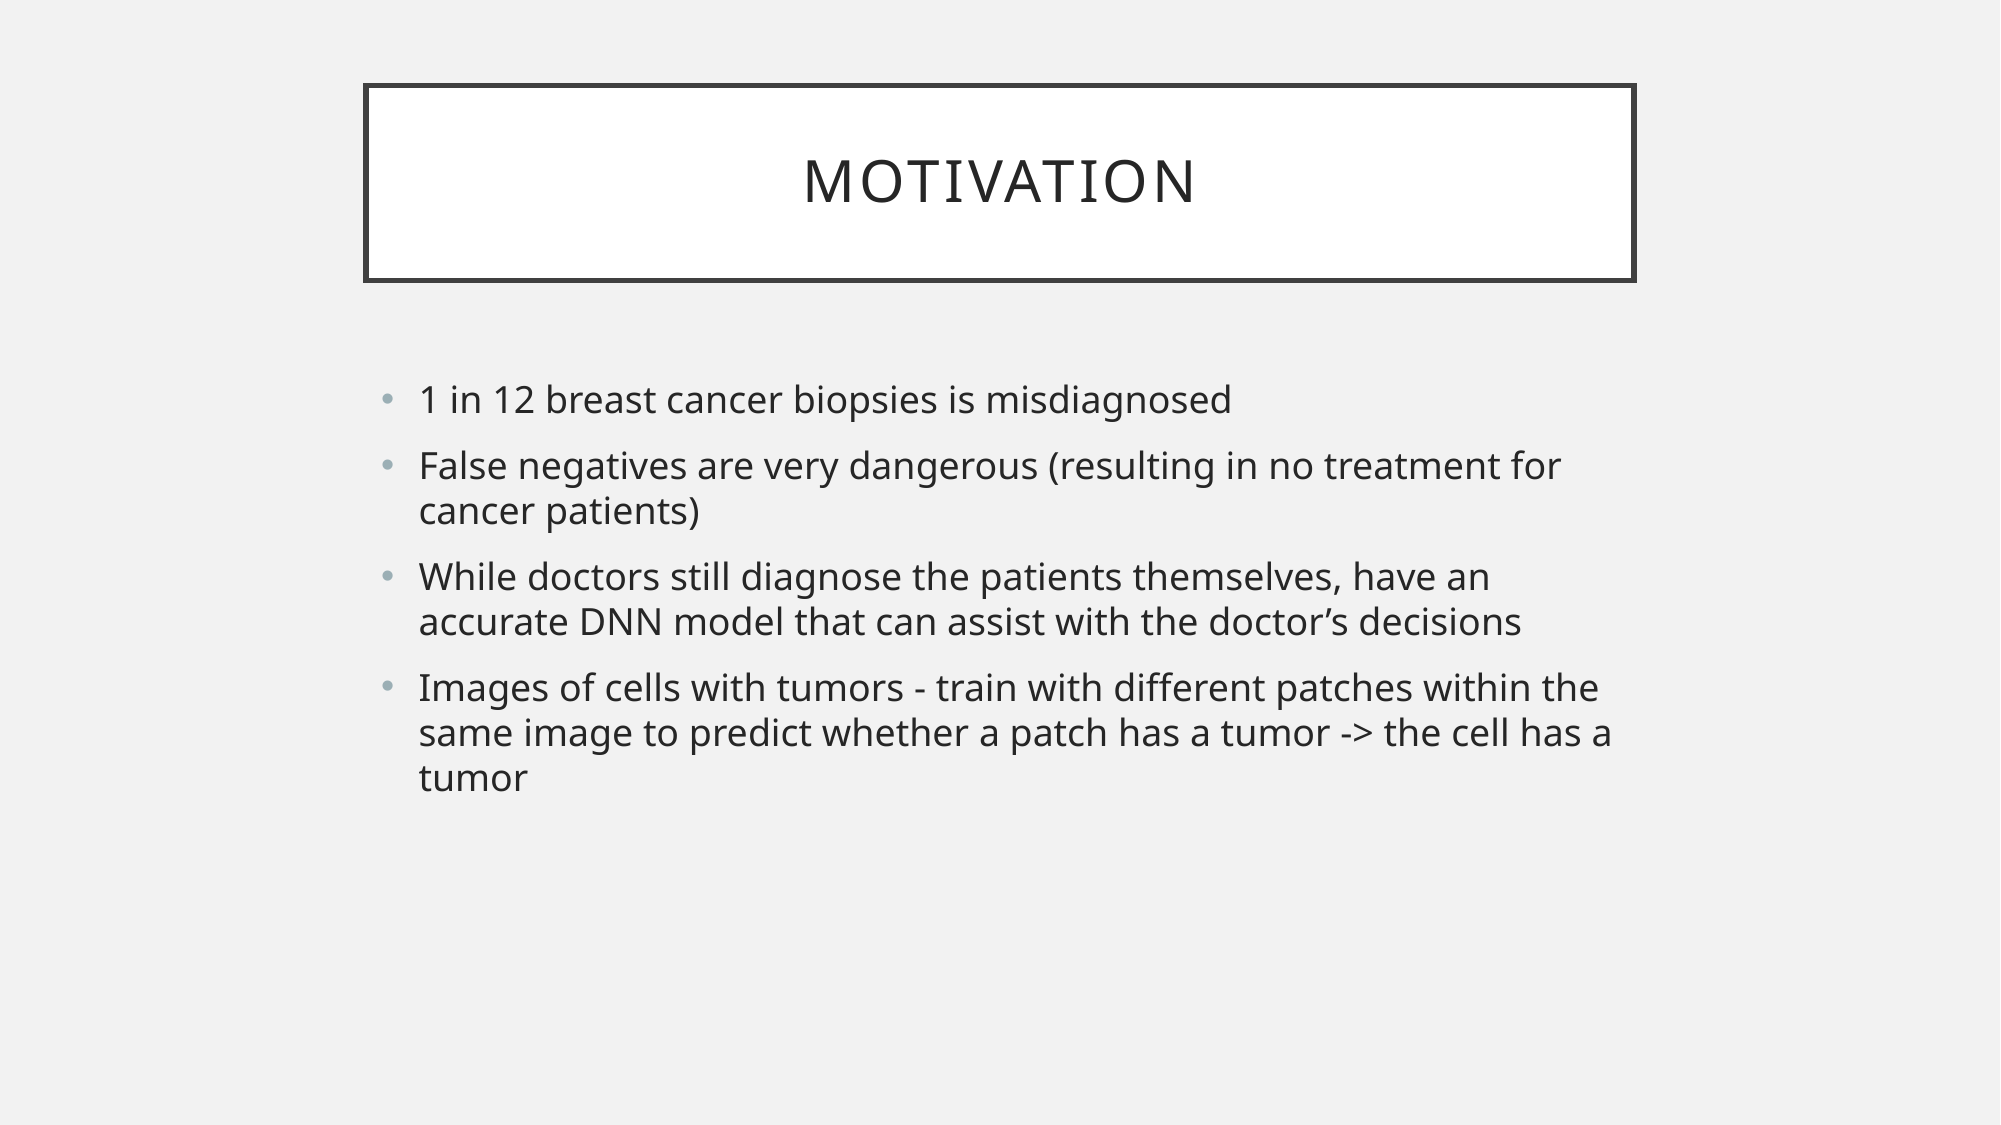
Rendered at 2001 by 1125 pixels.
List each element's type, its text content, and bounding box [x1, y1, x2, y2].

list 1 in 12 breast cancer biopsies is misdiagnosed False negatives are very dangerous (resulting in no treatment for cancer patients) While doctors still diagnose the patients themselves, have an accurate DNN model that can assist with the doctor’s decisions Images of cells with tumors - train with different patches within the same image to predict whether a patch has a tumor -> the cell has a tumor [366, 368, 1634, 878]
title Motivation [363, 83, 1637, 283]
